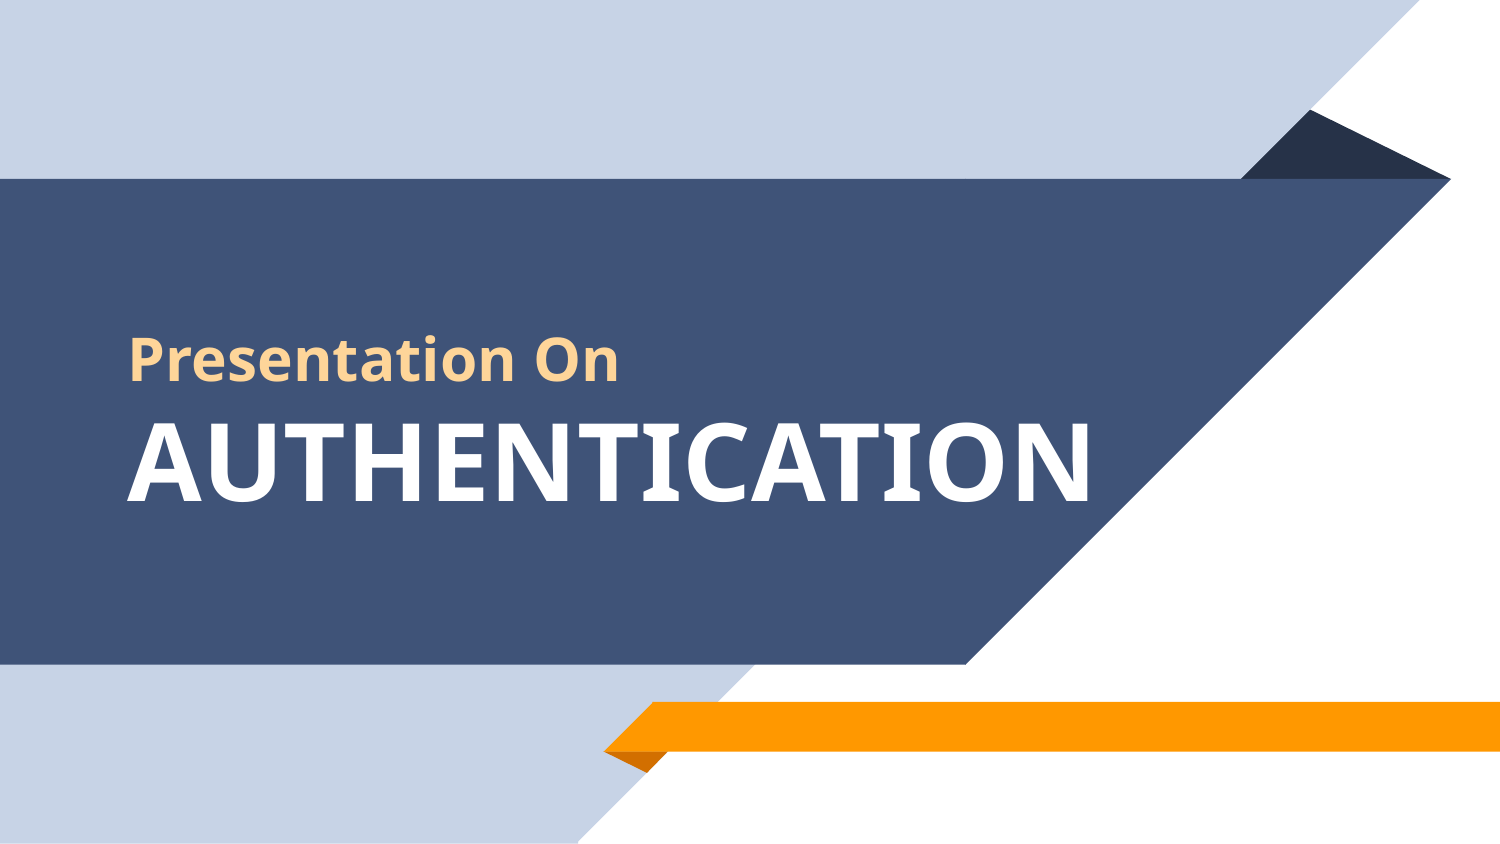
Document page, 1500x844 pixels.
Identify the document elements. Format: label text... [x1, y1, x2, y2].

title Presentation On AUTHENTICATION [112, 178, 1298, 665]
